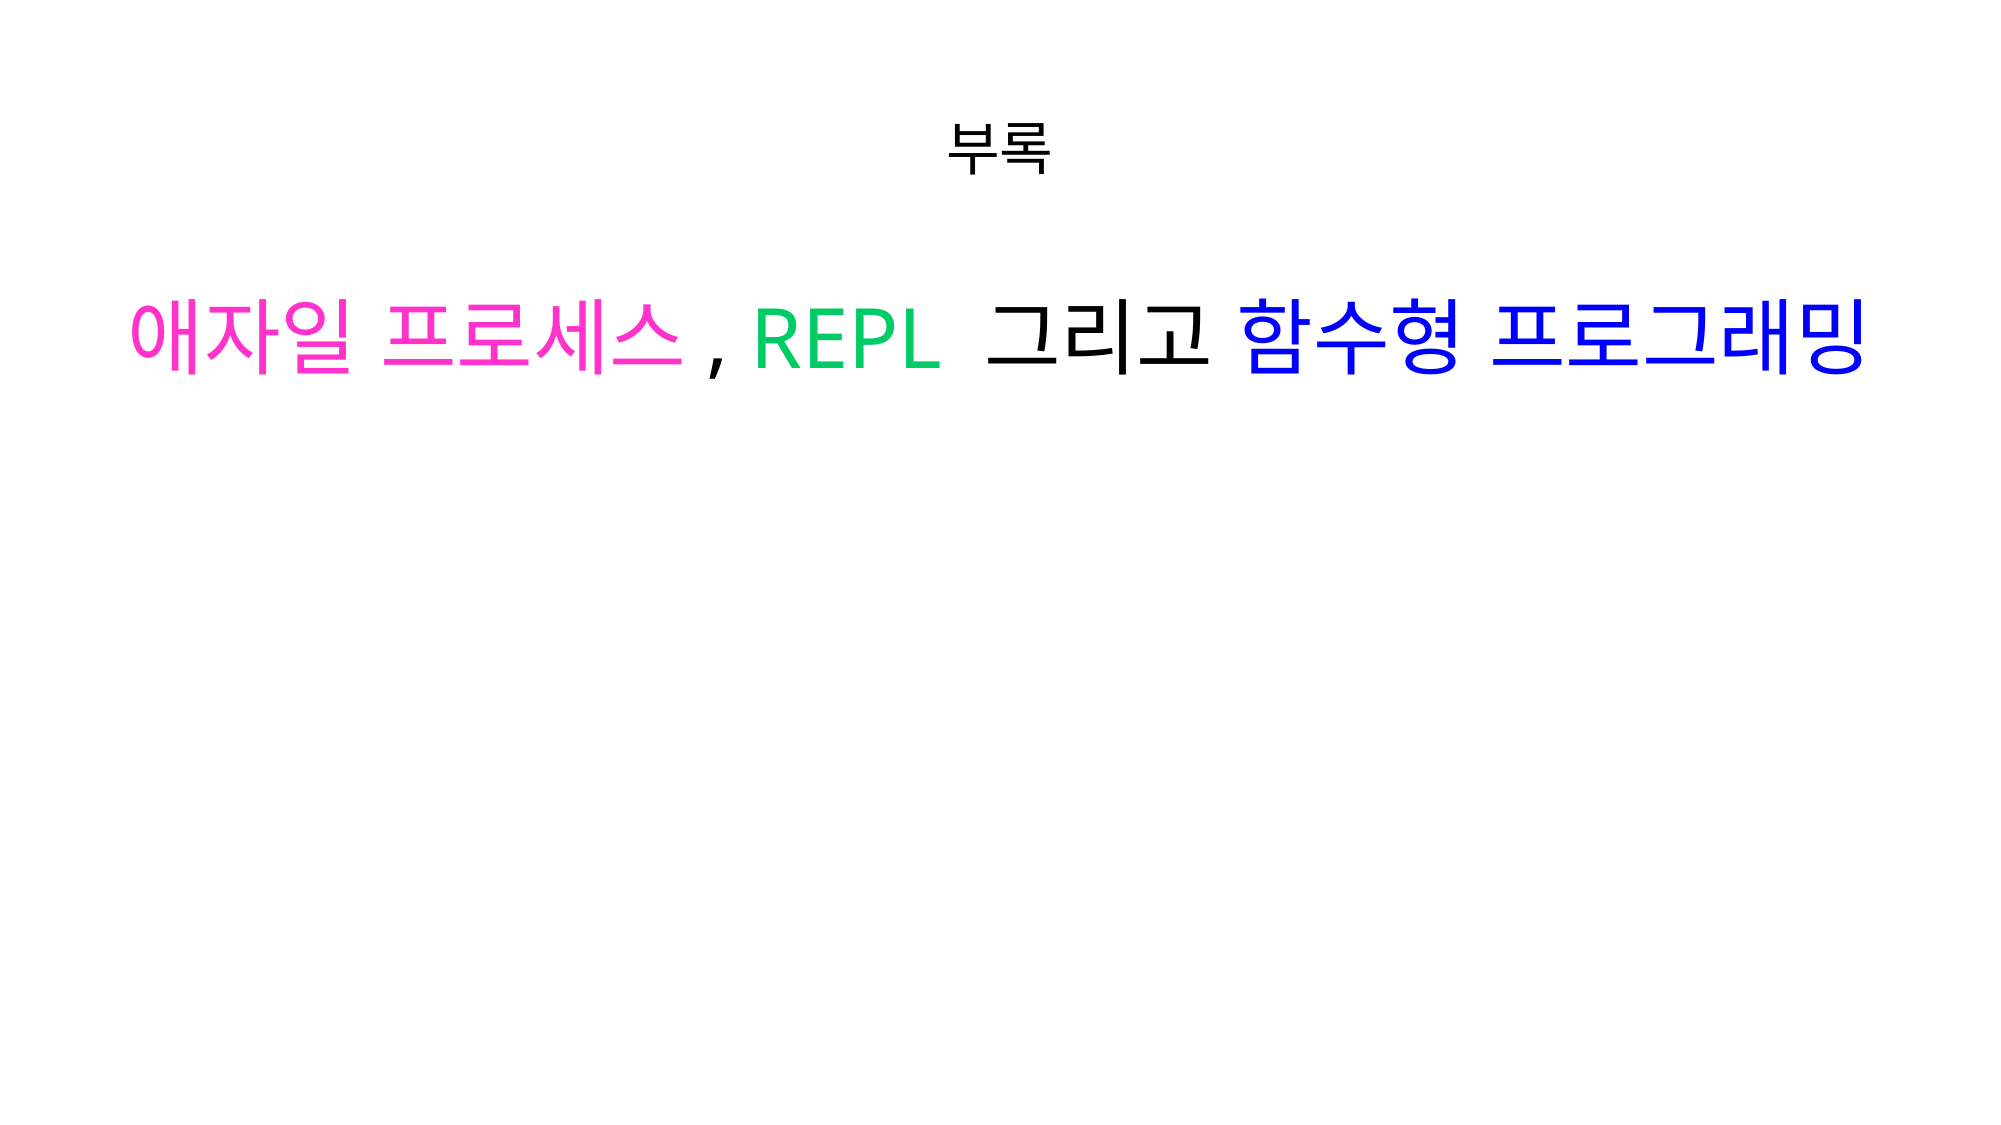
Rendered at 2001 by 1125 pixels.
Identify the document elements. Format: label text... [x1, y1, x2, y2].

text_box 애자일 프로세스, REPL 그리고 함수형 프로그래밍 [0, 278, 2000, 393]
text_box 부록 [0, 105, 2000, 190]
